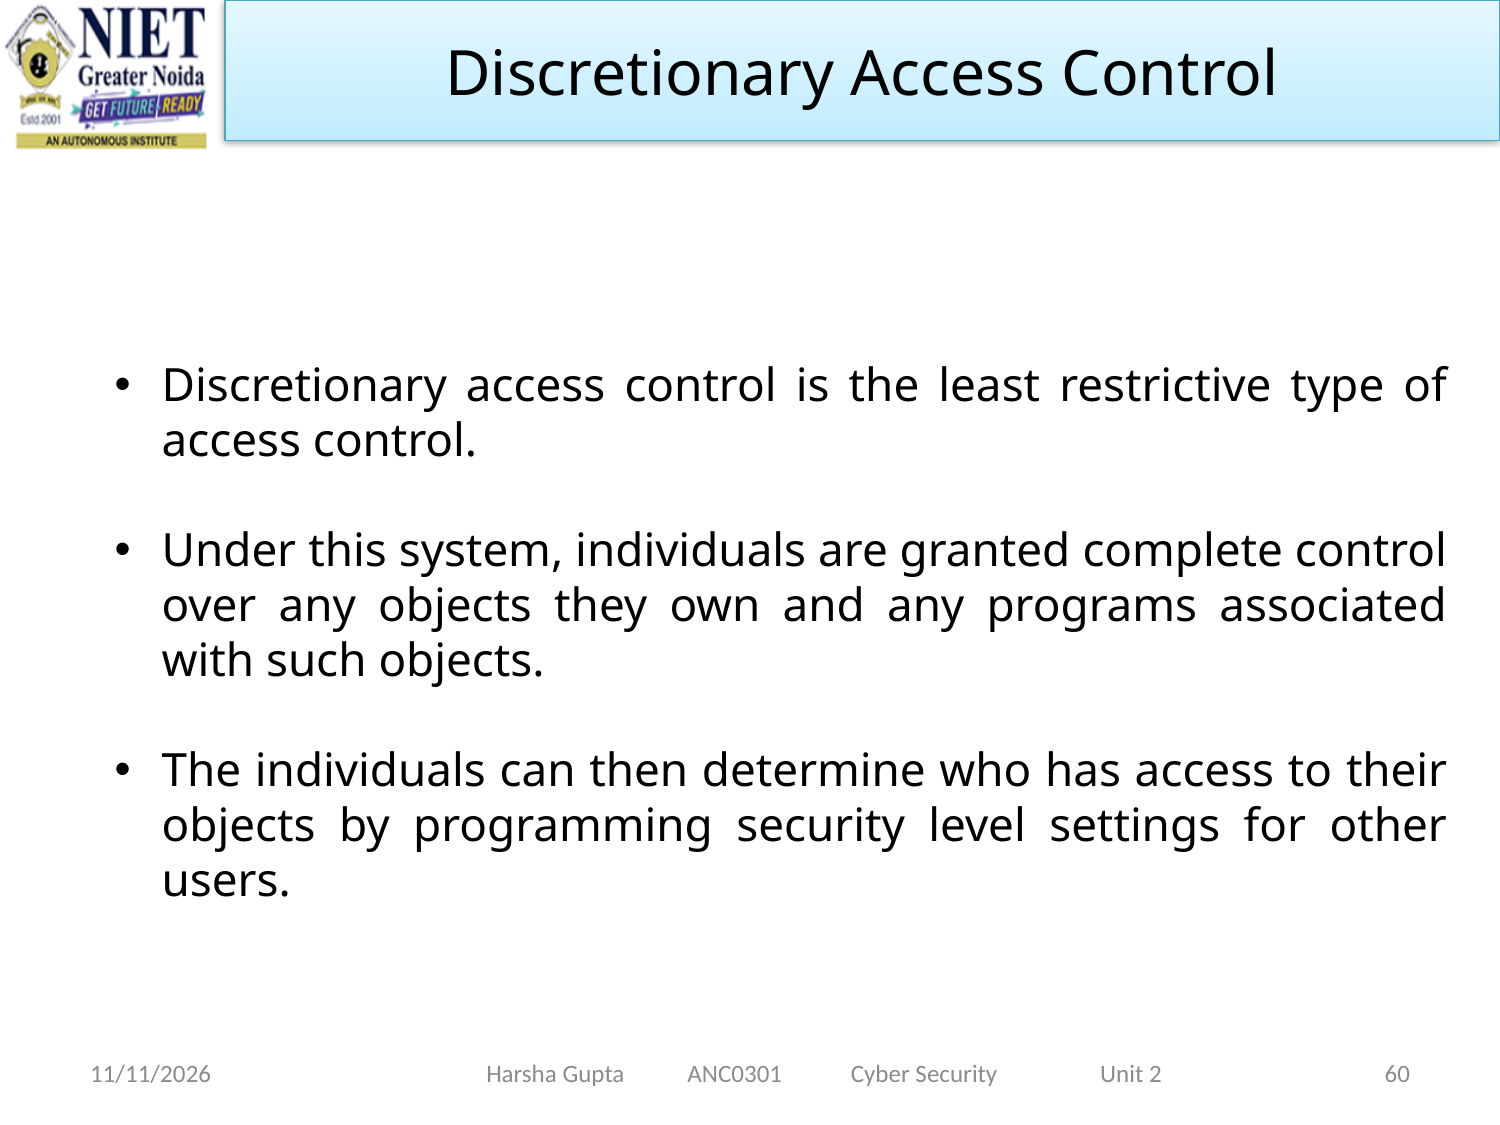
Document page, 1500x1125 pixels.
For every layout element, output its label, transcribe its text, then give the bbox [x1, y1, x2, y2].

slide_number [75, 1042, 412, 1103]
slide_number 60 [1074, 1042, 1425, 1103]
footer Harsha Gupta ANC0301 Cyber Security Unit 2 [412, 1042, 1074, 1103]
text_box Discretionary access control is the least restrictive type of access control. Under this system, individuals are granted complete control over any objects they own and any programs associated with such objects. The individuals can then determine who has access to their objects by programming security level settings for other users. [99, 348, 1463, 913]
text_box Discretionary Access Control [238, 0, 1500, 141]
picture [0, 0, 238, 154]
